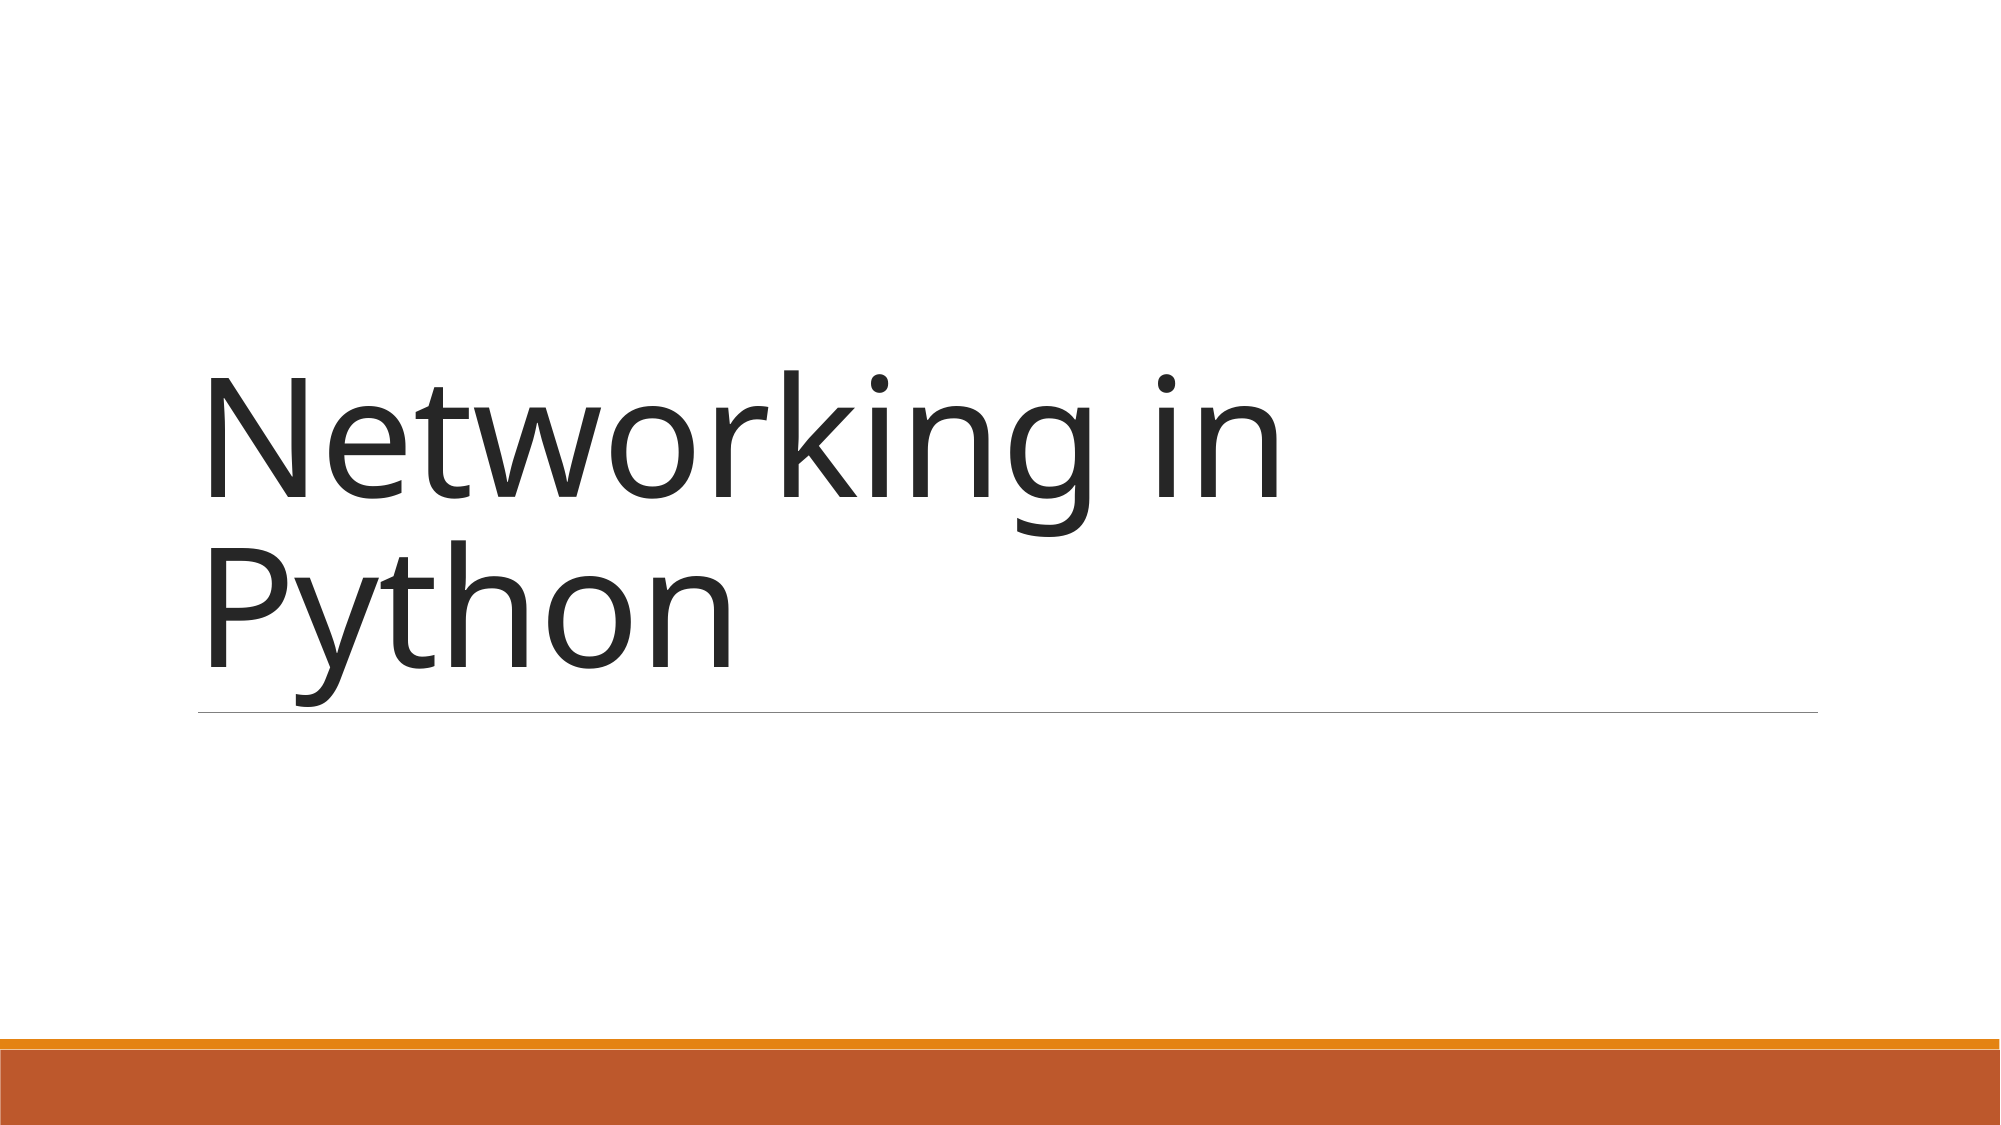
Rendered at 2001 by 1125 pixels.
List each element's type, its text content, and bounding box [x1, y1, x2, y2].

title Networking in Python [180, 124, 1830, 710]
